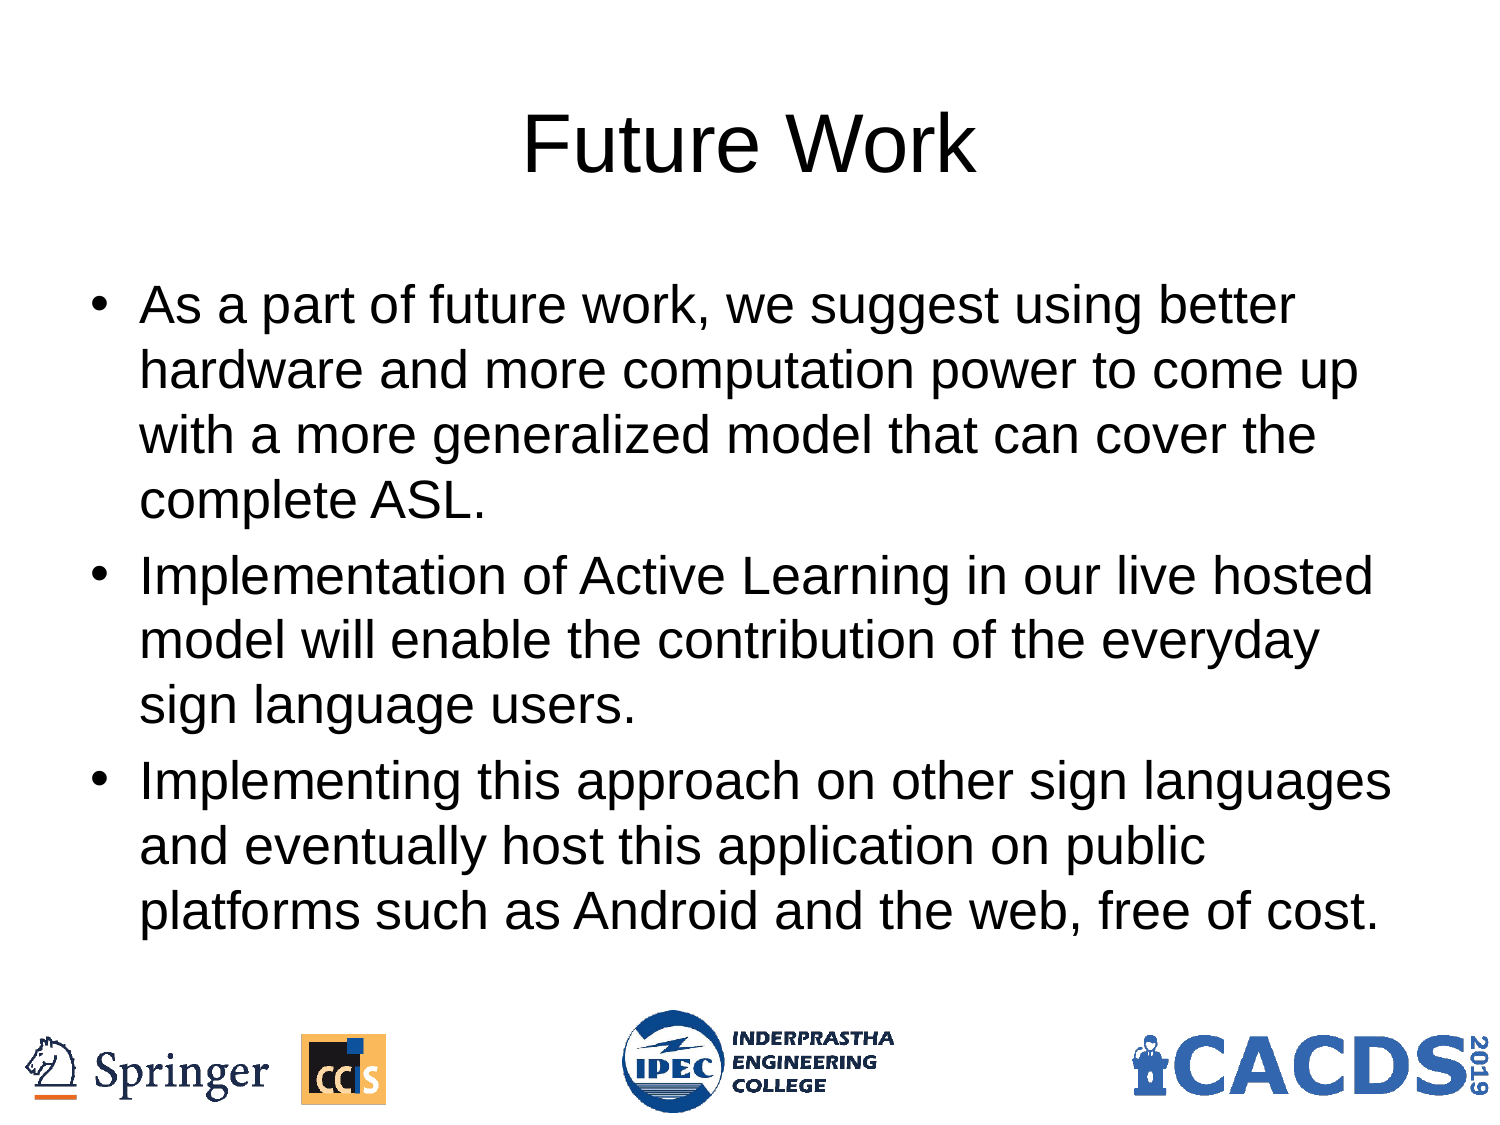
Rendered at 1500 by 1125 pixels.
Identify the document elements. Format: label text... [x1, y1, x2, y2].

title Future Work [75, 45, 1425, 233]
picture [12, 1010, 1494, 1113]
list As a part of future work, we suggest using better hardware and more computation power to come up with a more generalized model that can cover the complete ASL. Implementation of Active Learning in our live hosted model will enable the contribution of the everyday sign language users. Implementing this approach on other sign languages and eventually host this application on public platforms such as Android and the web, free of cost. [75, 262, 1425, 1005]
